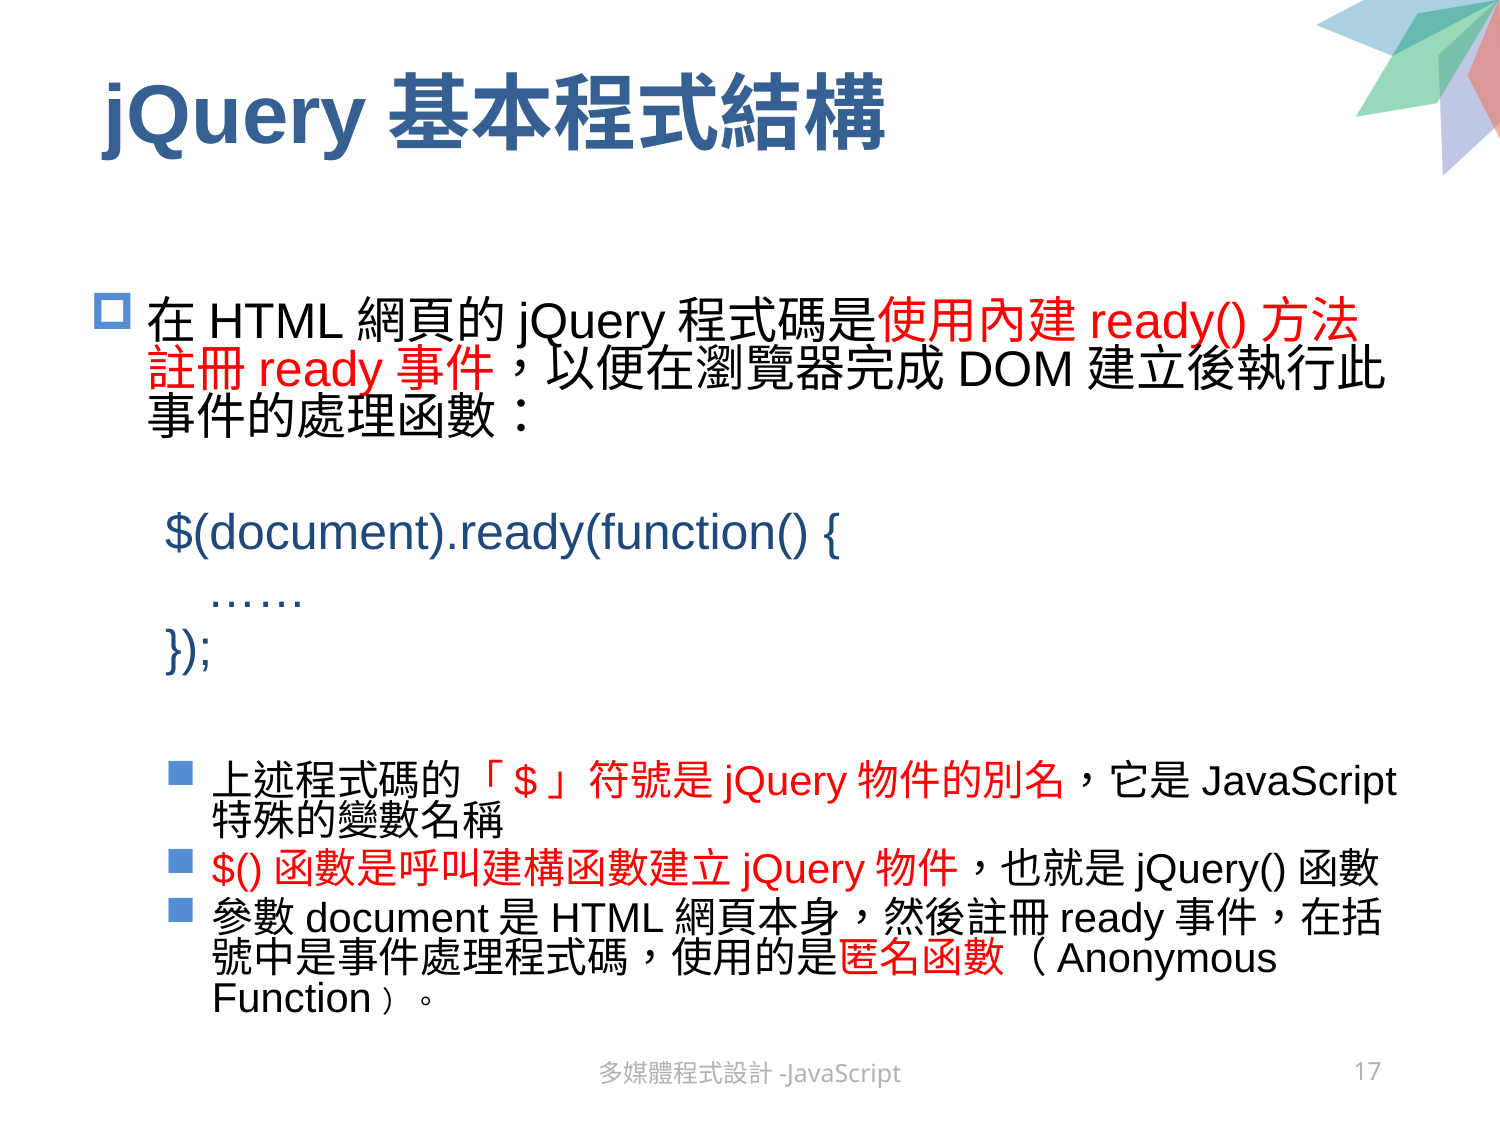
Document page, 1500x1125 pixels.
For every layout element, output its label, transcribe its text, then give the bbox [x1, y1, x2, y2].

slide_number 17 [1059, 1042, 1397, 1103]
list 在HTML網頁的jQuery程式碼是使用內建ready()方法註冊ready事件，以便在瀏覽器完成DOM建立後執行此事件的處理函數： $(document).ready(function() { …… }); 上述程式碼的「$」符號是jQuery物件的別名，它是JavaScript特殊的變數名稱 $()函數是呼叫建構函數建立jQuery物件，也就是jQuery()函數 參數document是HTML網頁本身，然後註冊ready事件，在括號中是事件處理程式碼，使用的是匿名函數（Anonymous Function）。 [75, 292, 1425, 1080]
picture [0, 0, 1500, 1125]
title jQuery基本程式結構 [88, 7, 1397, 213]
footer 多媒體程式設計-JavaScript [496, 1042, 1004, 1103]
